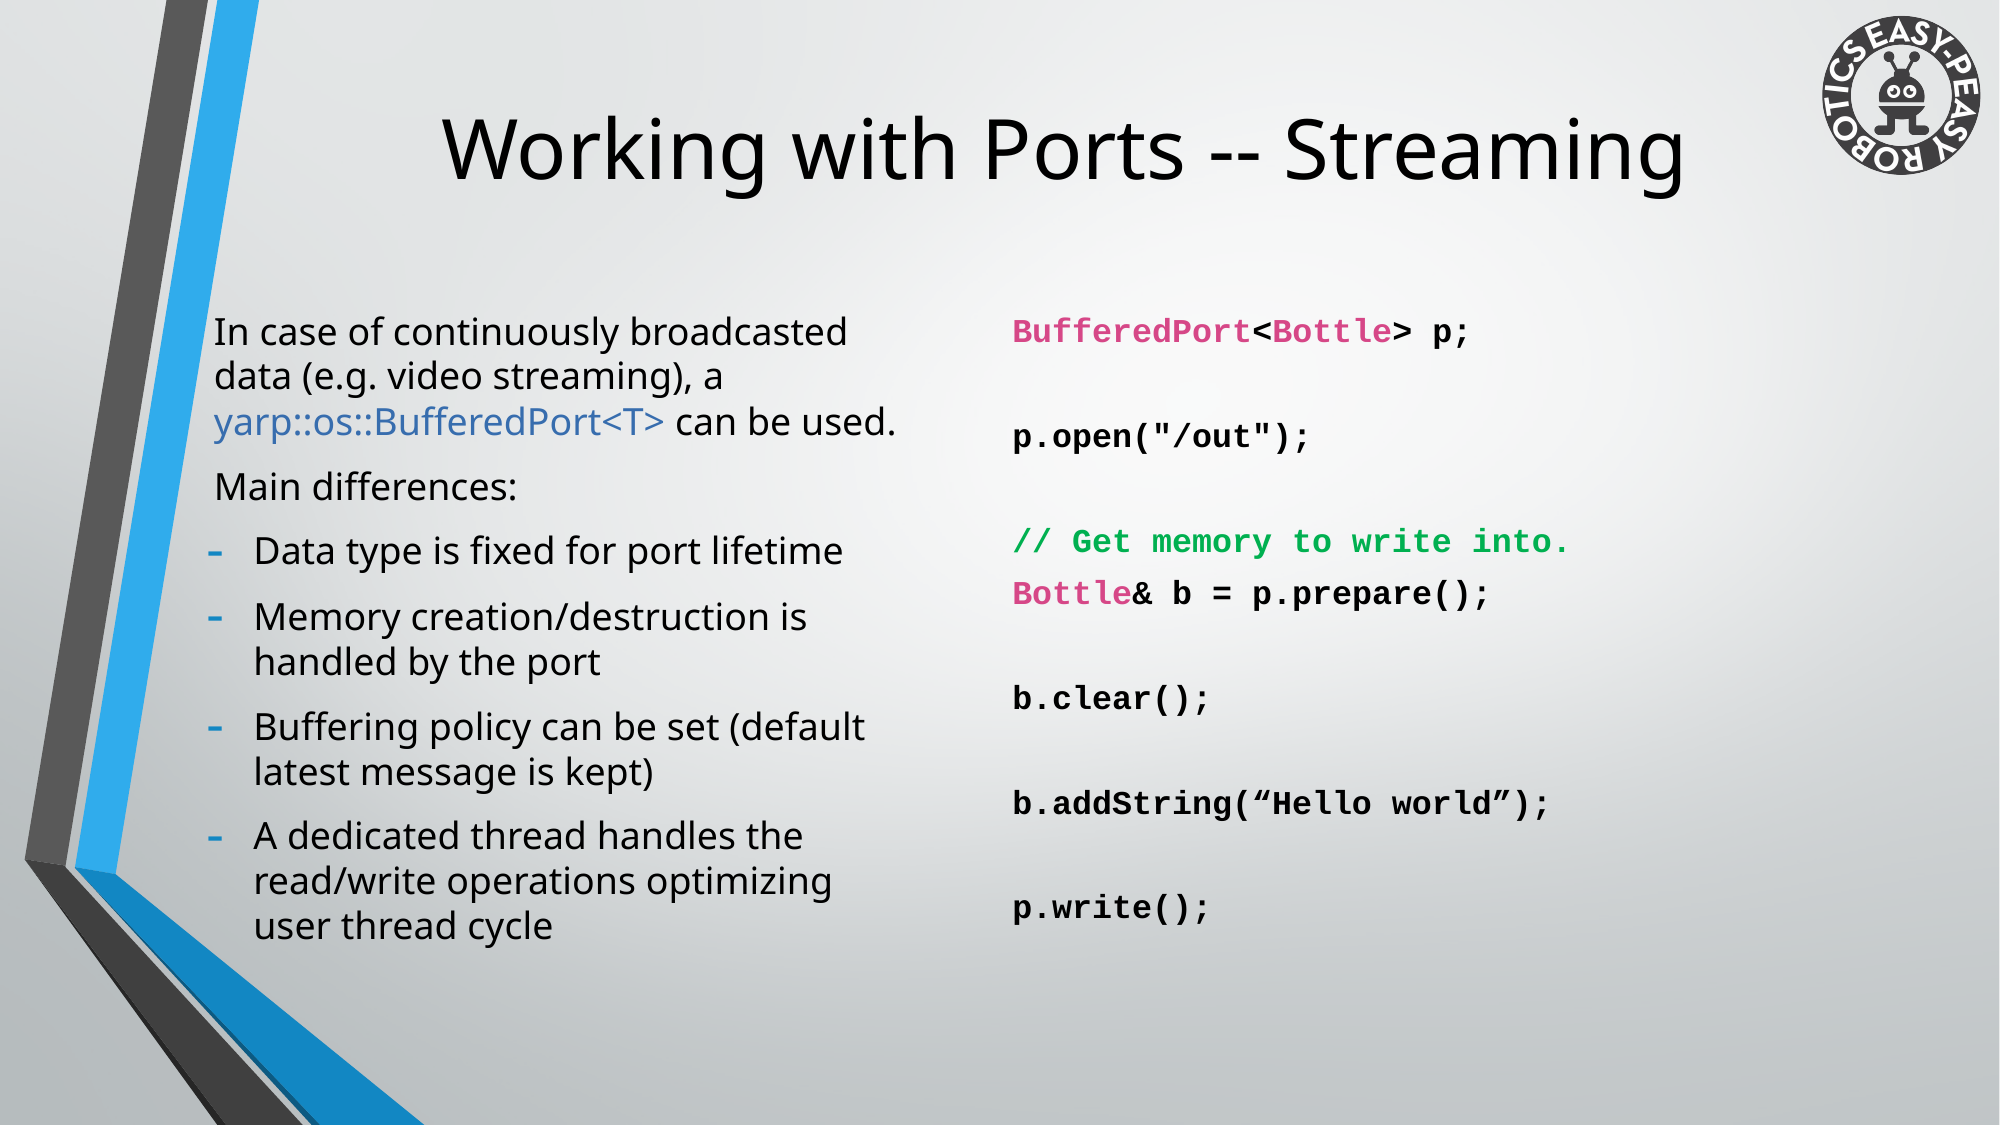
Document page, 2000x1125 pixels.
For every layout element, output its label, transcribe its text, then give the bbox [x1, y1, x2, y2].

picture [1793, 0, 2000, 212]
title Working with Ports -- Streaming [243, 2, 1887, 290]
list BufferedPort<Bottle> p; p.open("/out"); // Get memory to write into. Bottle& b = p.prepare(); b.clear(); b.addString(“Hello world”); p.write(); [989, 299, 1688, 988]
list In case of continuously broadcasted data (e.g. video streaming), a yarp::os::BufferedPort<T> can be used. Main differences: Data type is fixed for port lifetime Memory creation/destruction is handled by the port Buffering policy can be set (default latest message is kept) A dedicated thread handles the read/write operations optimizing user thread cycle [191, 299, 929, 988]
